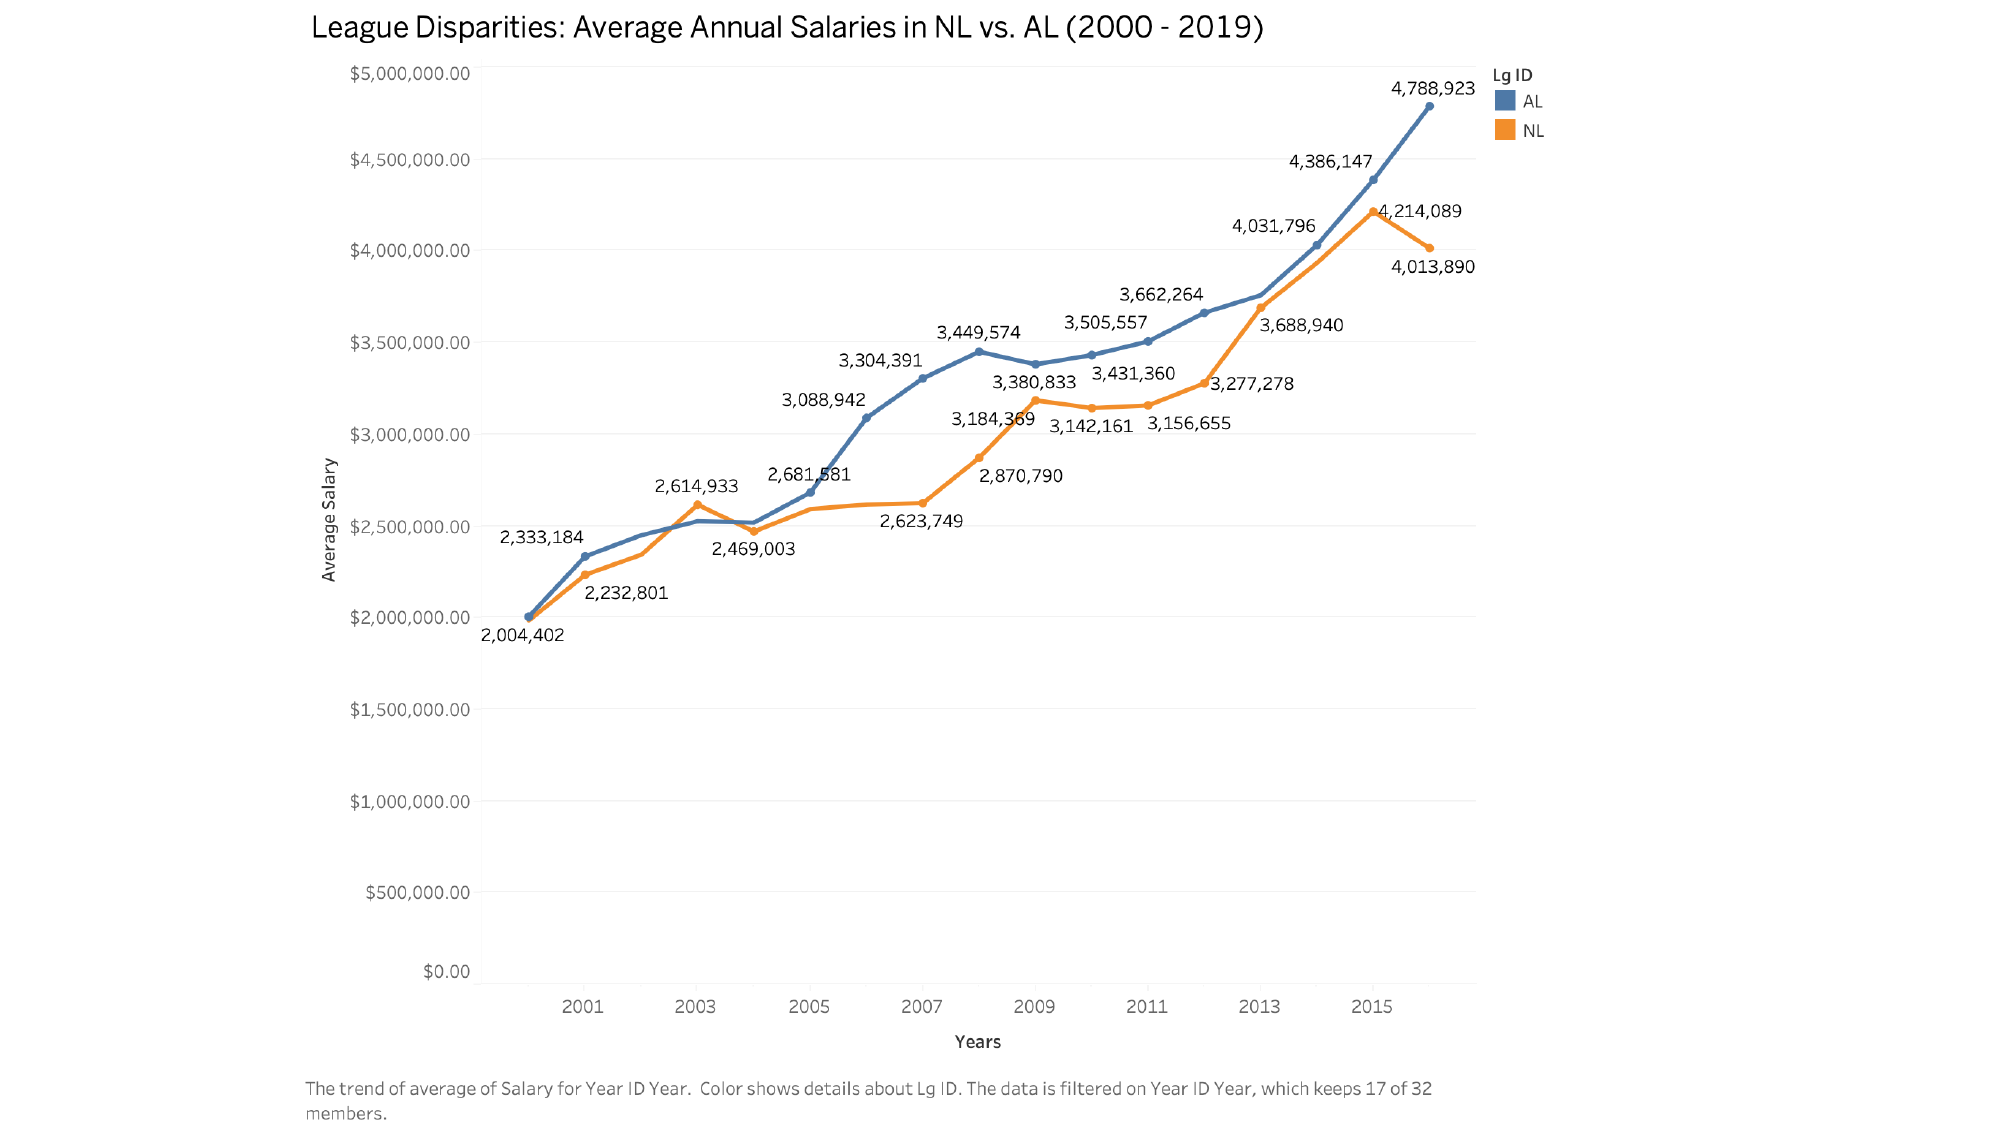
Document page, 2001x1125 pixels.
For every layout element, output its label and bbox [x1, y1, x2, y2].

picture [305, 0, 1695, 1125]
